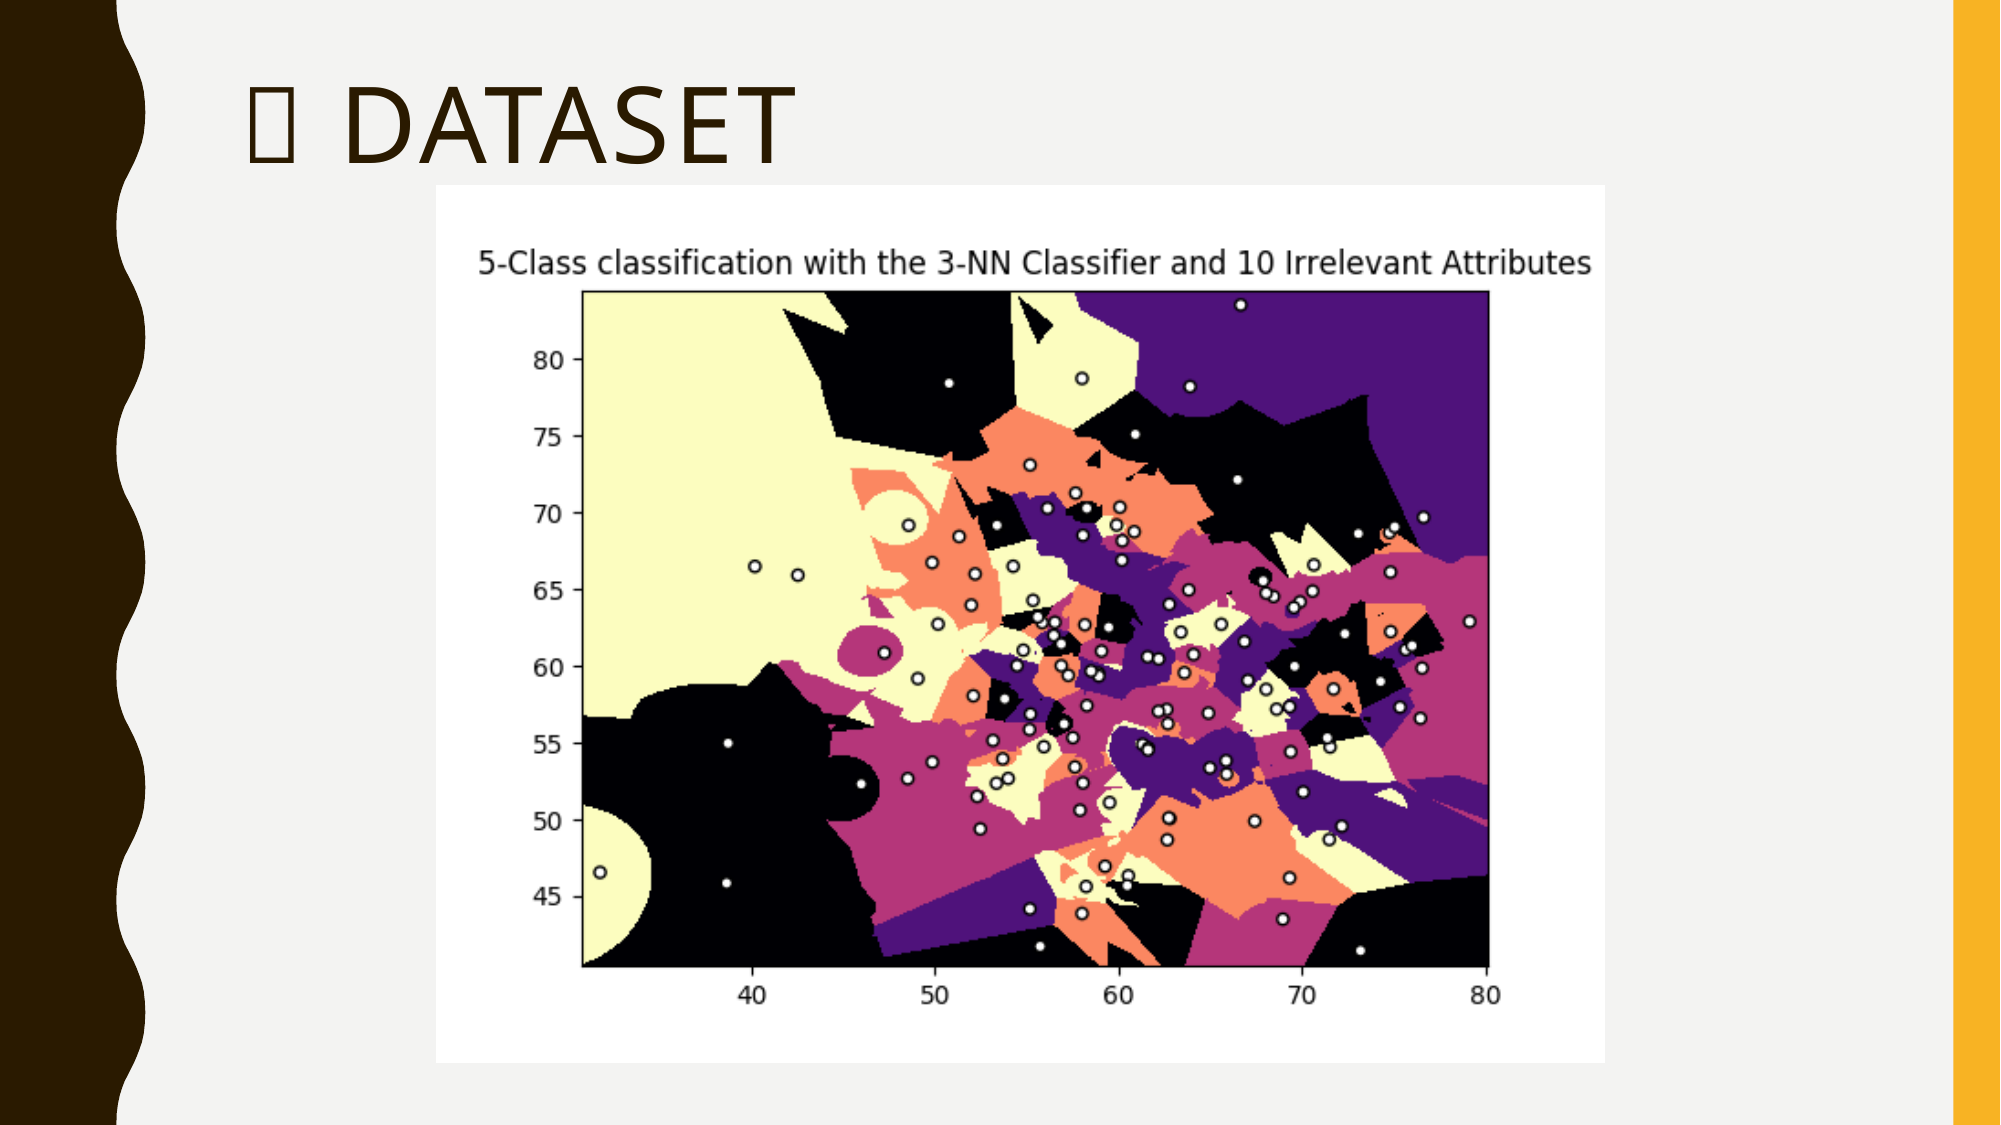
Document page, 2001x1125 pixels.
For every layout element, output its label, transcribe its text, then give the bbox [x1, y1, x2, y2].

title 🐰 Dataset [225, 64, 1800, 308]
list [435, 185, 1605, 1063]
